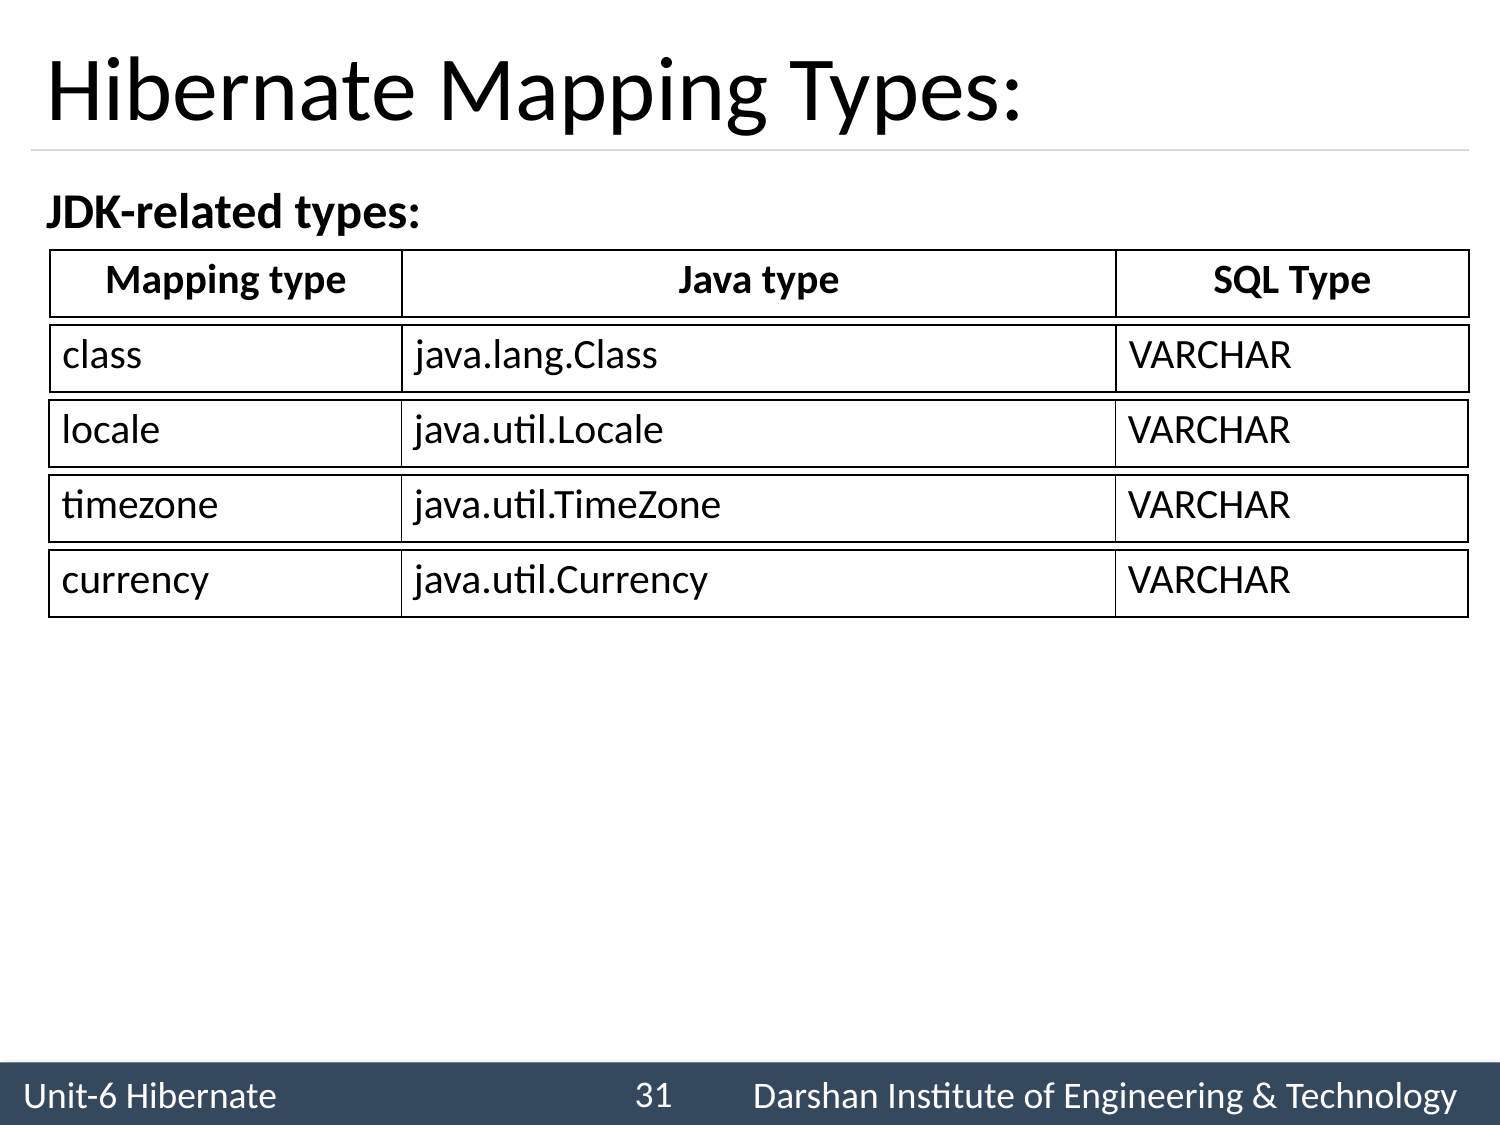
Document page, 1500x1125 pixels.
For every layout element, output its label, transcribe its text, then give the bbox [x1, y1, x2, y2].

table_header timezone [50, 476, 401, 541]
slide_number 31 [587, 1062, 688, 1123]
table_header locale [50, 401, 401, 466]
table_header VARCHAR [1116, 401, 1467, 466]
table_header java.util.Locale [402, 401, 1115, 466]
table_header java.util.Currency [402, 551, 1115, 616]
table_header SQL Type [1117, 251, 1468, 316]
table_header VARCHAR [1116, 551, 1467, 616]
table_header currency [50, 551, 401, 616]
table_header Java type [403, 251, 1115, 316]
table_header VARCHAR [1116, 476, 1467, 541]
table_header class [51, 326, 401, 391]
title Hibernate Mapping Types: [31, 17, 1469, 150]
list JDK-related types: [31, 162, 1469, 1038]
table_header java.util.TimeZone [402, 476, 1115, 541]
table_header Mapping type [51, 251, 401, 316]
table_header VARCHAR [1117, 326, 1468, 391]
table_header java.lang.Class [403, 326, 1115, 391]
